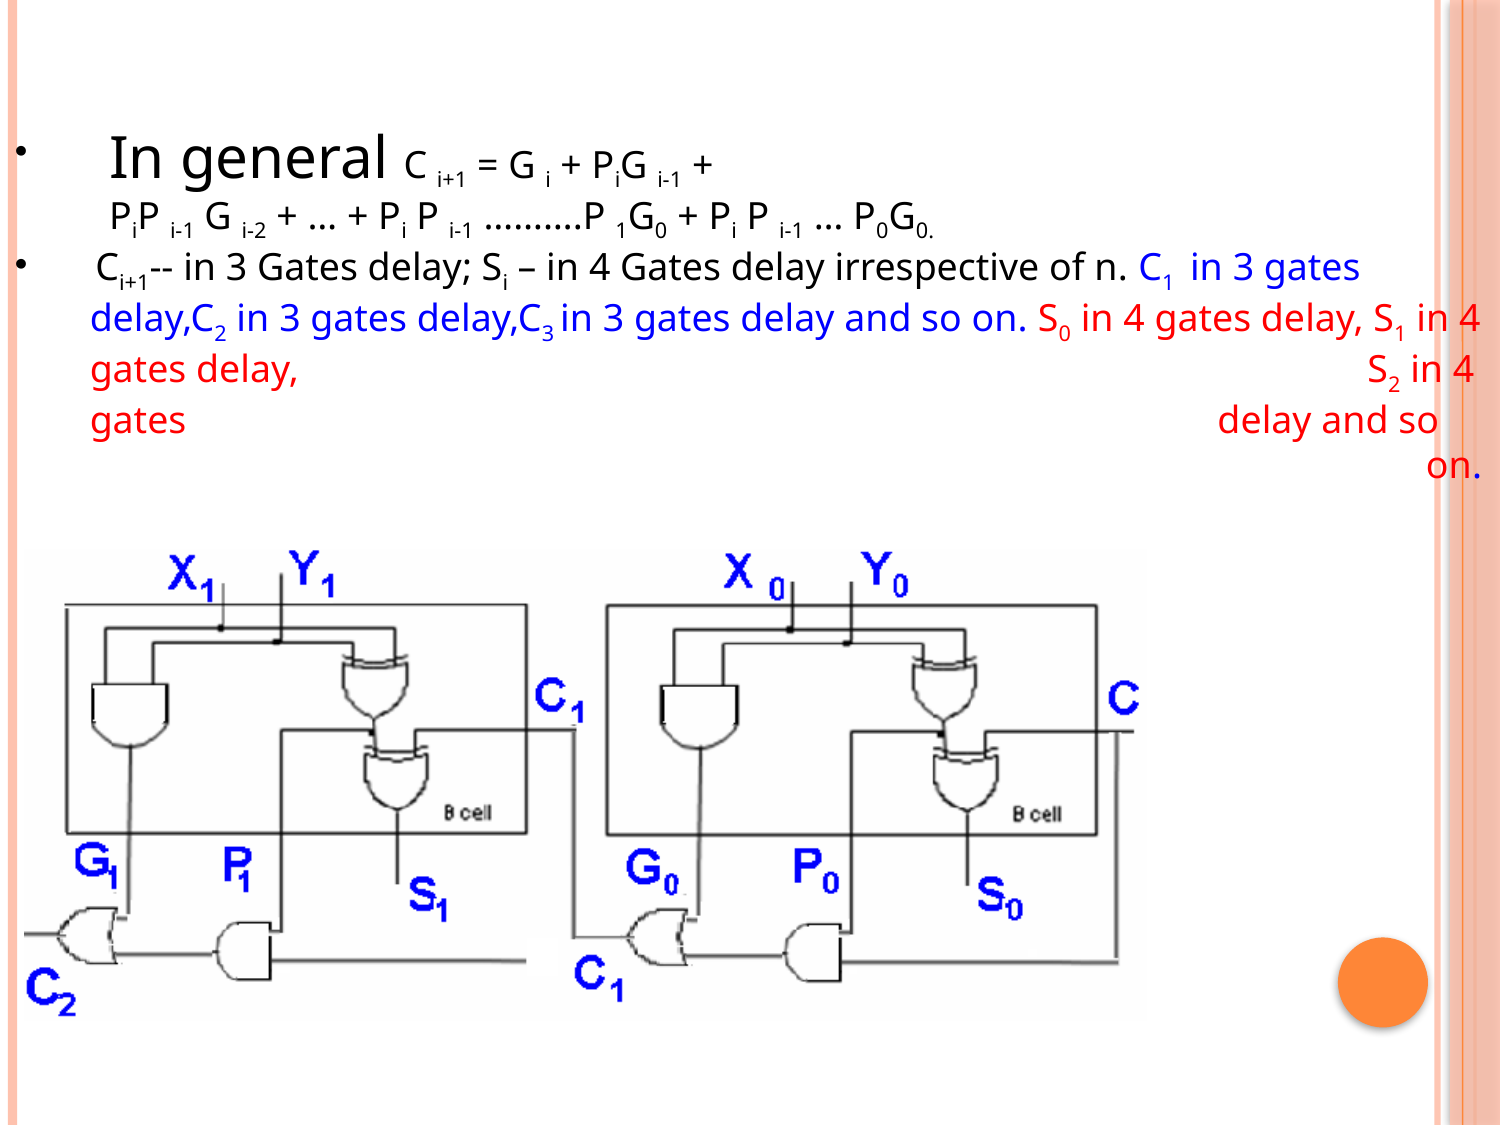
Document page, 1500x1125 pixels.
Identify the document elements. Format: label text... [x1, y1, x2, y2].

text_box In general C i+1 = G i + PiG i-1 + PiP i-1 G i-2 + … + Pi P i-1 ……….P 1G0 + Pi P i-1 … P0G0. Ci+1-- in 3 Gates delay; Si – in 4 Gates delay irrespective of n. C1 in 3 gates delay,C2 in 3 gates delay,C3 in 3 gates delay and so on. S0 in 4 gates delay, S1 in 4 gates delay, S2 in 4 gates delay and so on. [0, 112, 1500, 494]
picture [24, 549, 1151, 1021]
